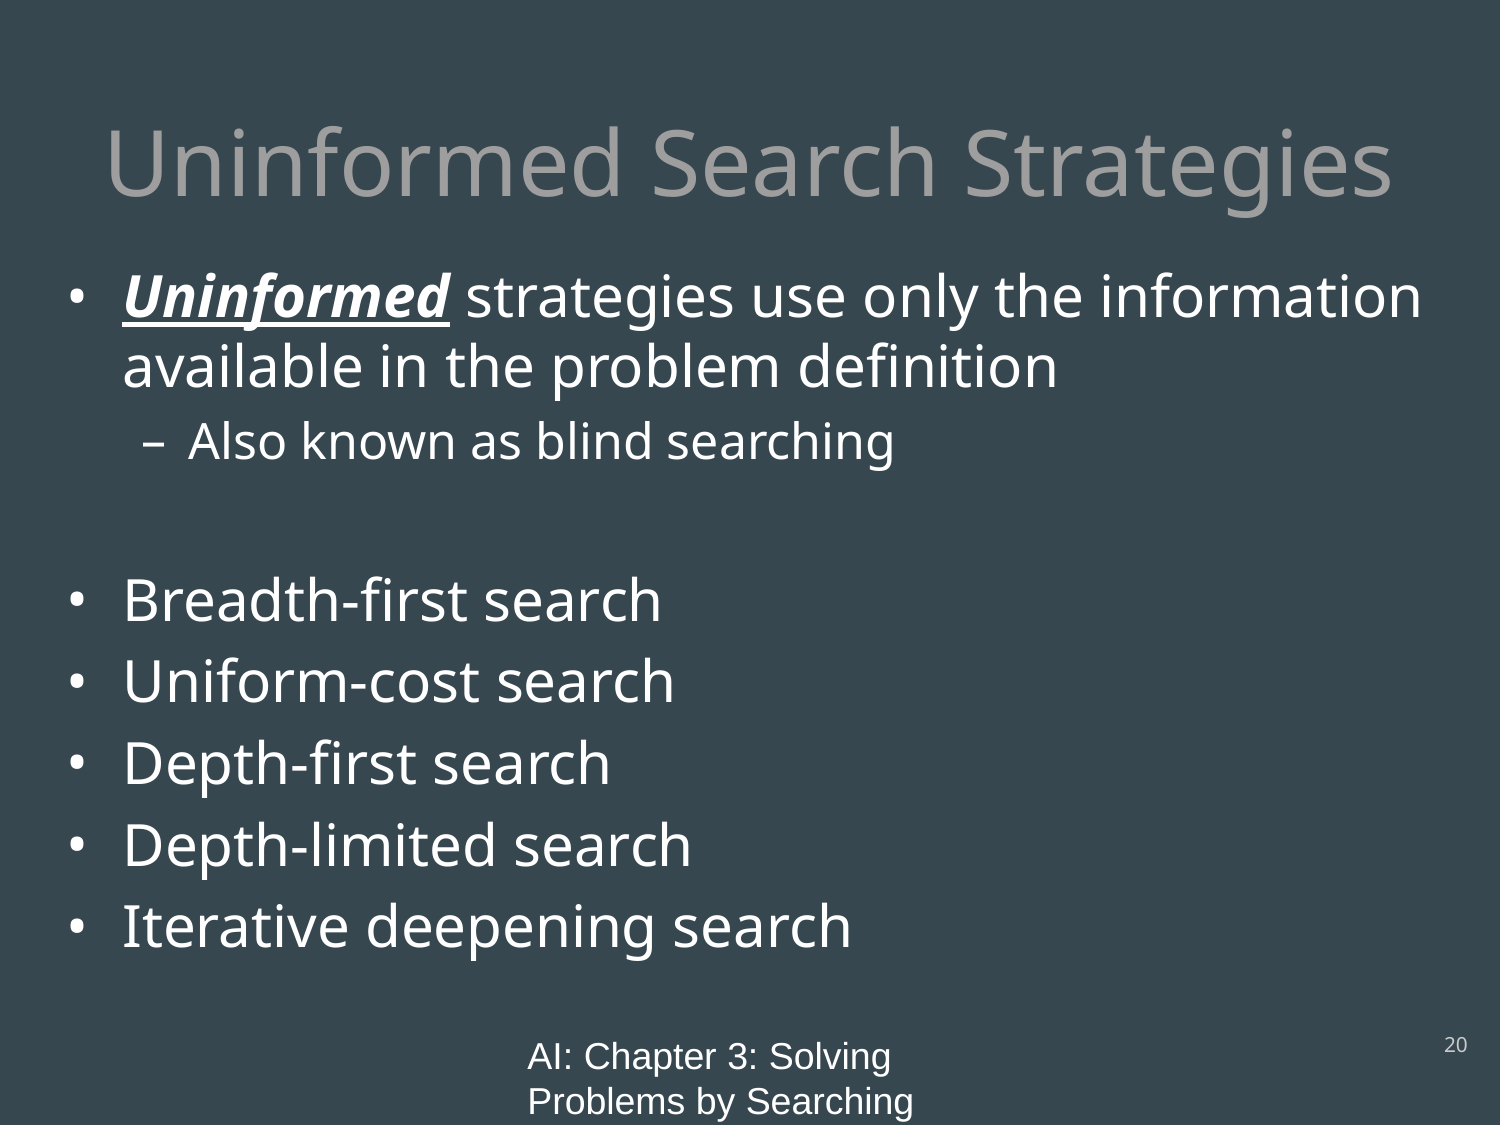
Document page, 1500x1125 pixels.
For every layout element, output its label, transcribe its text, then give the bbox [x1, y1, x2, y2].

list Uninformed strategies use only the information available in the problem definition Also known as blind searching Breadth-first search Uniform-cost search Depth-first search Depth-limited search Iterative deepening search [51, 252, 1449, 1000]
slide_number ‹#› [1392, 1023, 1483, 1110]
title Uninformed Search Strategies [51, 97, 1449, 223]
footer AI: Chapter 3: Solving Problems by Searching [512, 1024, 988, 1103]
